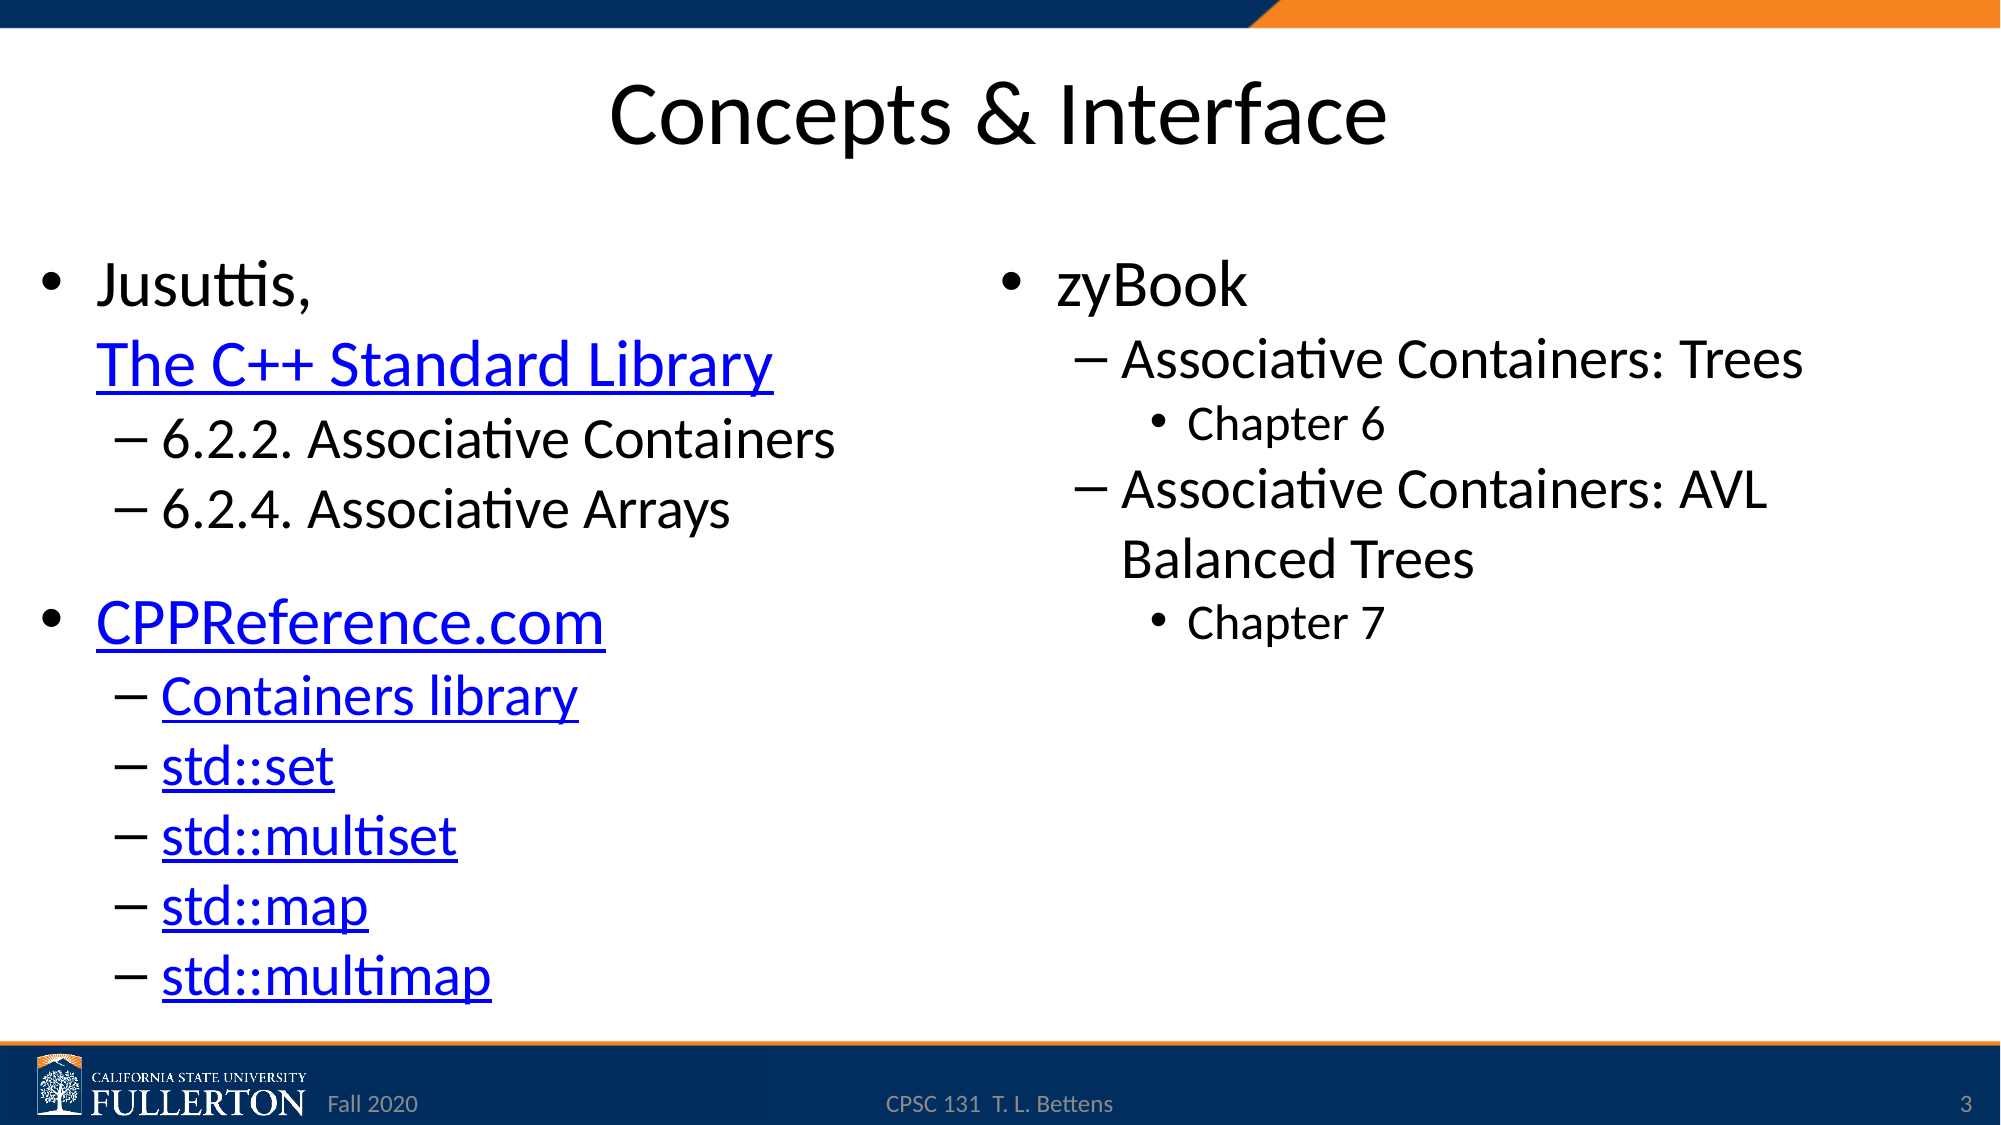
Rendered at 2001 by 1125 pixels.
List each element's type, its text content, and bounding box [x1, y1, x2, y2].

slide_number 3 [1537, 1042, 1988, 1125]
list Jusuttis, The C++ Standard Library 6.2.2. Associative Containers 6.2.4. Associative Arrays CPPReference.com Containers library std::set std::multiset std::map std::multimap zyBook Associative Containers: Trees Chapter 6 Associative Containers: AVL Balanced Trees Chapter 7 [24, 233, 1975, 1039]
slide_number Fall 2020 [312, 1042, 662, 1125]
picture [0, 0, 2001, 1125]
title Concepts & Interface [24, 45, 1975, 233]
footer CPSC 131 T. L. Bettens [662, 1042, 1338, 1125]
